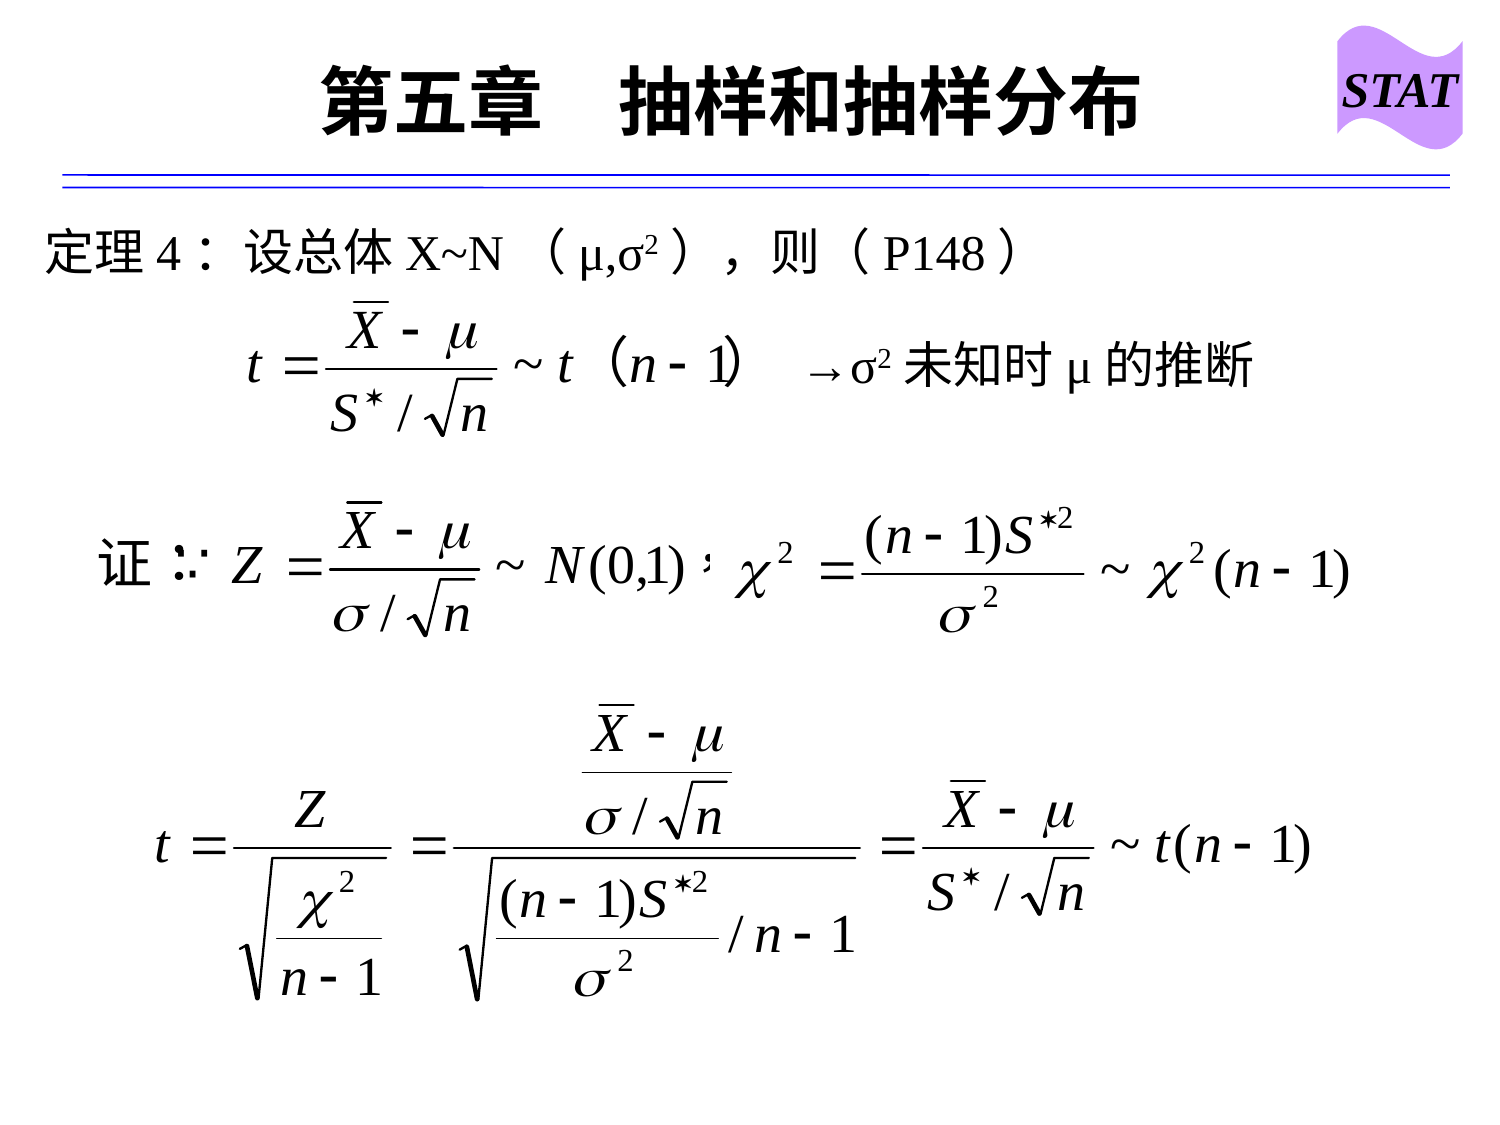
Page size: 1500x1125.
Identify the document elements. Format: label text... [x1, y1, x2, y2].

title 第五章 抽样和抽样分布 [74, 49, 1388, 151]
text_box STAT [1337, 25, 1463, 150]
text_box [726, 491, 1362, 644]
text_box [88, 491, 711, 648]
subtitle [40, 196, 1467, 1085]
text_box →σ2未知时μ的推断 [785, 326, 1317, 401]
text_box 定理4：设总体X~N（μ,σ2），则（P148） [29, 207, 1455, 288]
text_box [147, 692, 1321, 1014]
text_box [239, 290, 759, 448]
